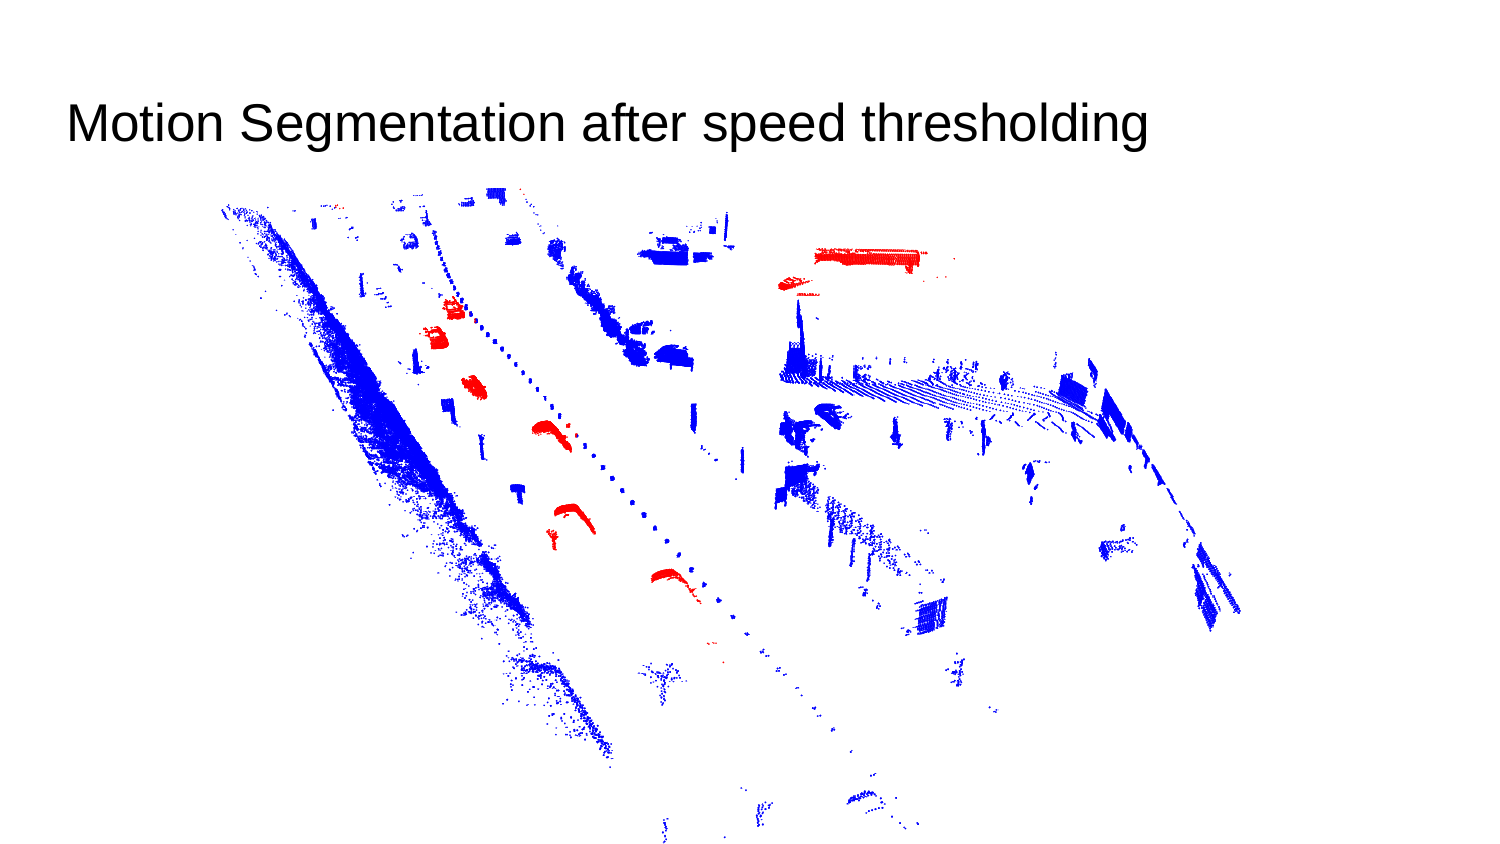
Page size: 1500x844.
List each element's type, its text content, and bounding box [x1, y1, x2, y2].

title Motion Segmentation after speed thresholding [51, 72, 1449, 167]
picture [209, 188, 1285, 844]
